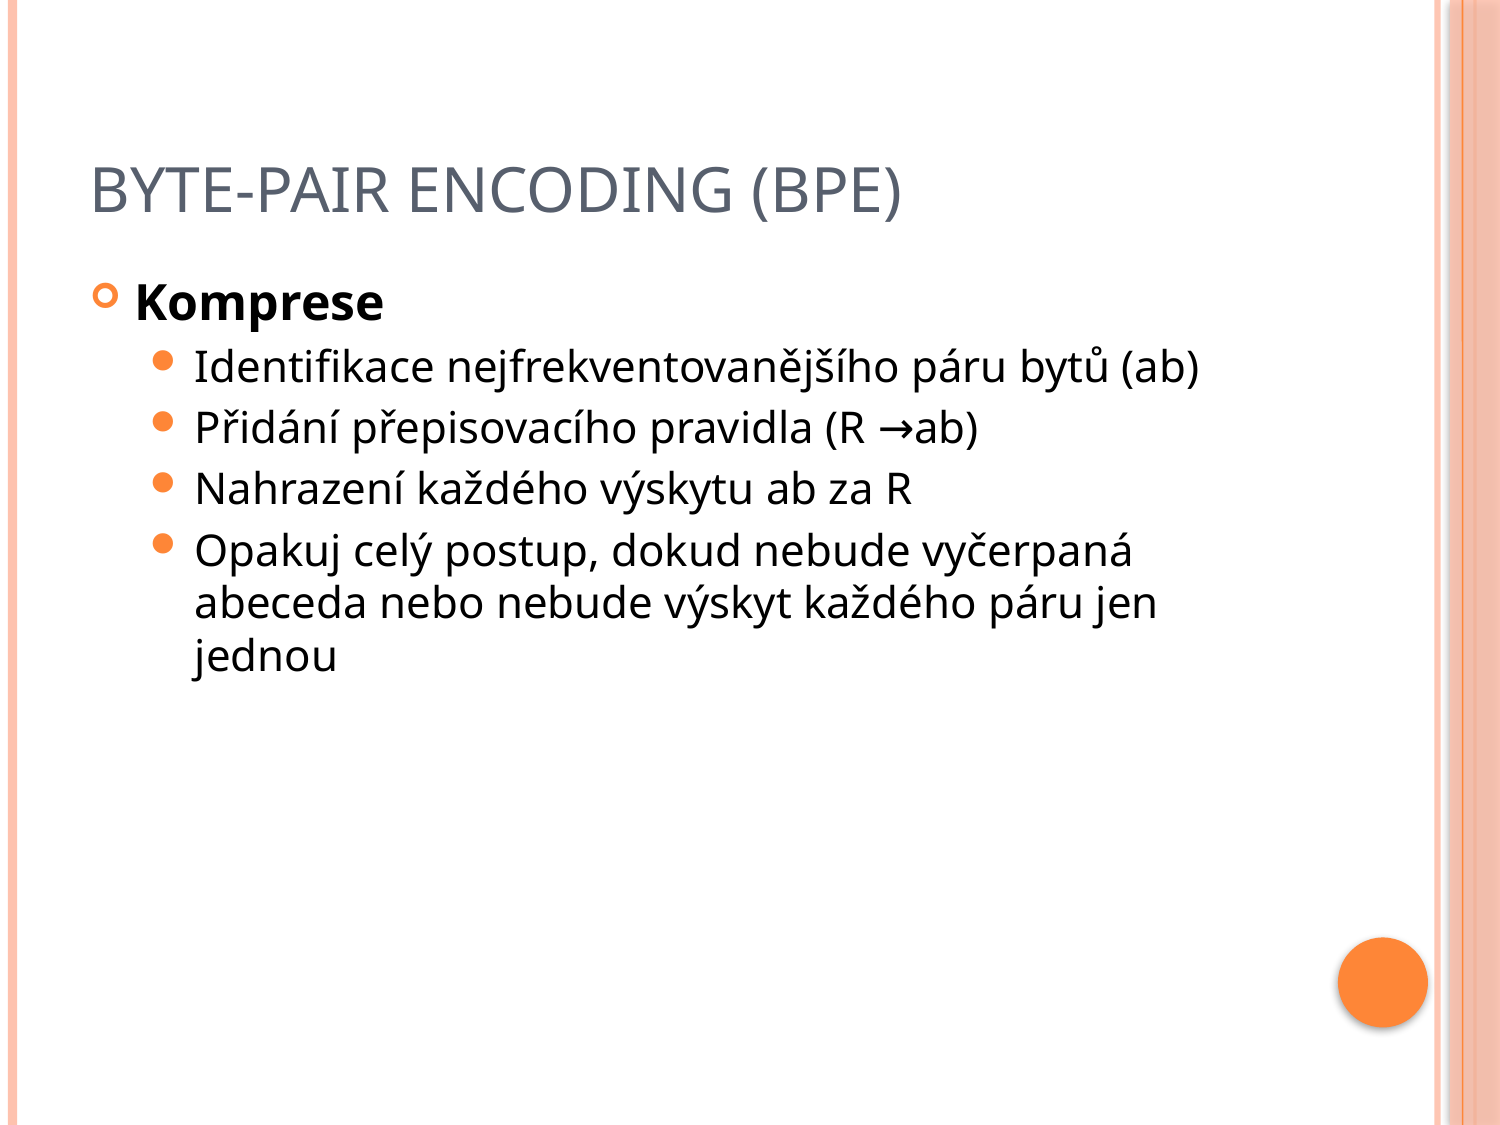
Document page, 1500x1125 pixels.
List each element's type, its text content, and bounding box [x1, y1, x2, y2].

title Byte-Pair Encoding (BPE) [75, 45, 1300, 233]
list Komprese Identifikace nejfrekventovanějšího páru bytů (ab) Přidání přepisovacího pravidla (R →ab) Nahrazení každého výskytu ab za R Opakuj celý postup, dokud nebude vyčerpaná abeceda nebo nebude výskyt každého páru jen jednou [75, 262, 1300, 1062]
